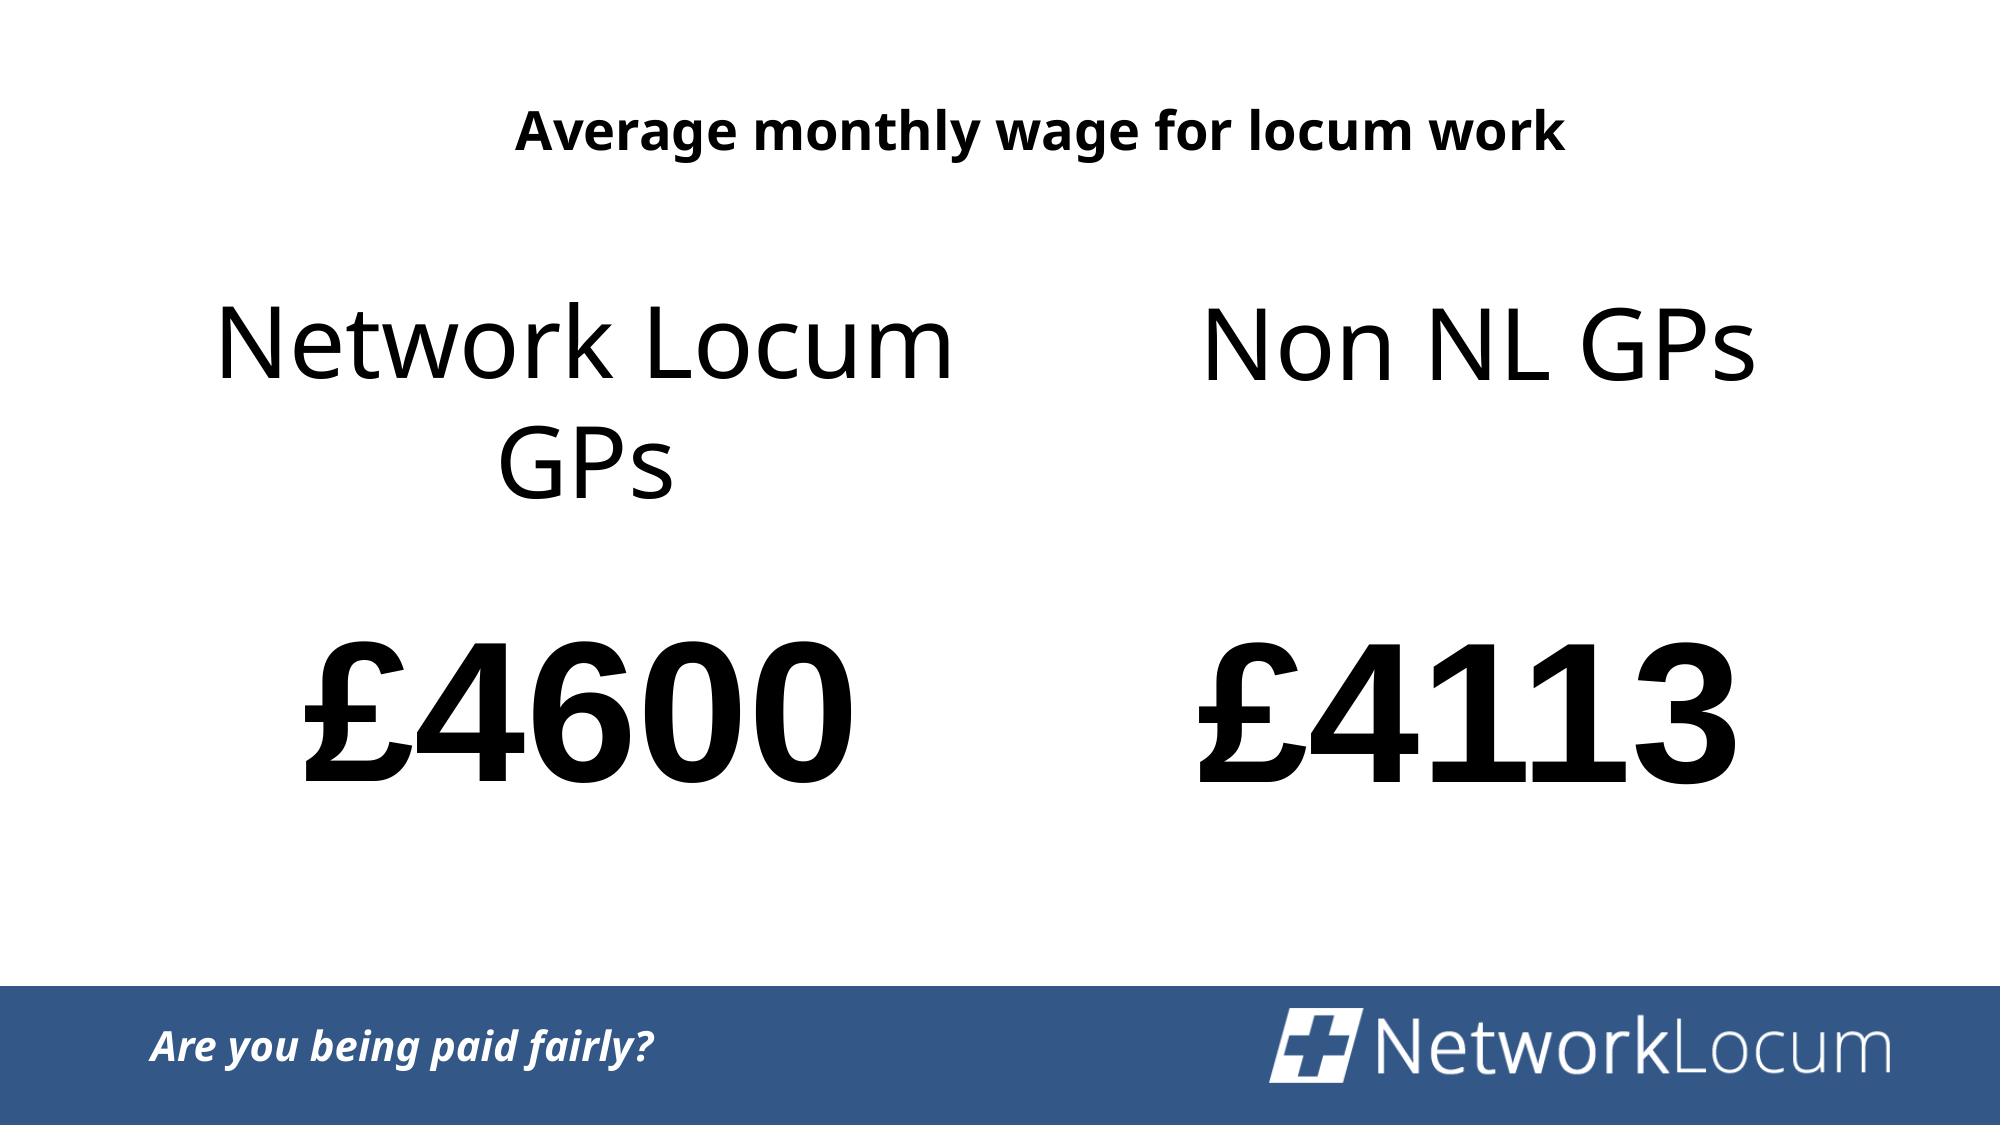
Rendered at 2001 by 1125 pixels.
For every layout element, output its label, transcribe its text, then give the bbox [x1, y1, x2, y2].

picture [1267, 1007, 1896, 1085]
text_box Network Locum GPs [92, 263, 1079, 403]
text_box Average monthly wage for locum work [135, 0, 1948, 177]
text_box [0, 986, 2000, 1125]
text_box Non NL GPs [1144, 265, 1815, 405]
text_box £4113 [1182, 566, 1777, 808]
text_box Are you being paid fairly? [135, 1004, 922, 1114]
text_box £4600 [288, 566, 883, 822]
